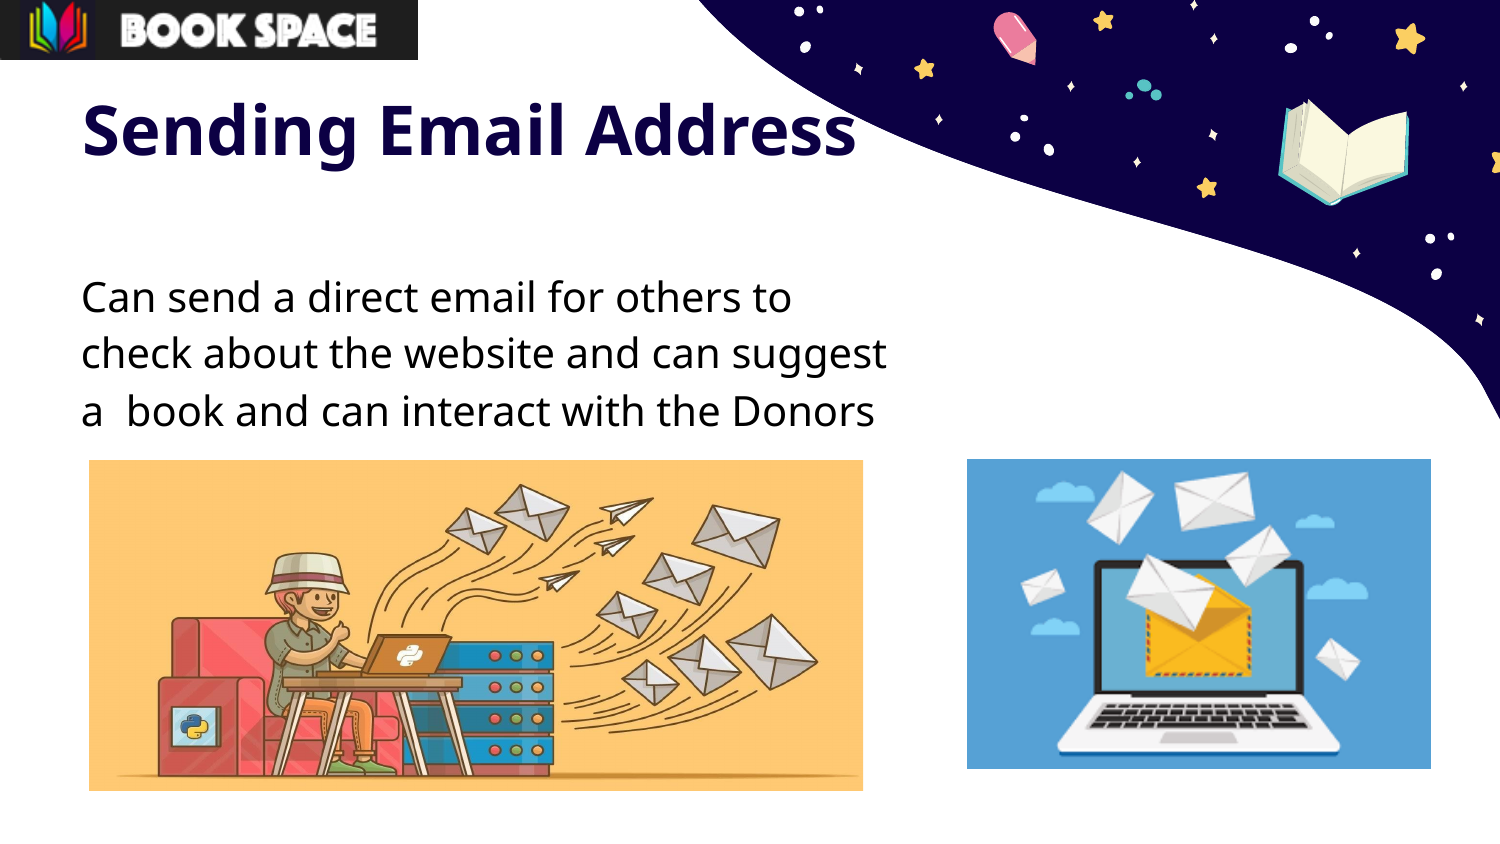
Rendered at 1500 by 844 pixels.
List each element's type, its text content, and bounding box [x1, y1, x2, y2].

text_box Sending Email Address Can send a direct email for others to check about the website and can suggest a book and can interact with the Donors [65, 71, 936, 485]
text_box [65, 443, 798, 808]
text_box [89, 460, 864, 791]
picture [966, 459, 1431, 769]
picture [0, 0, 418, 60]
